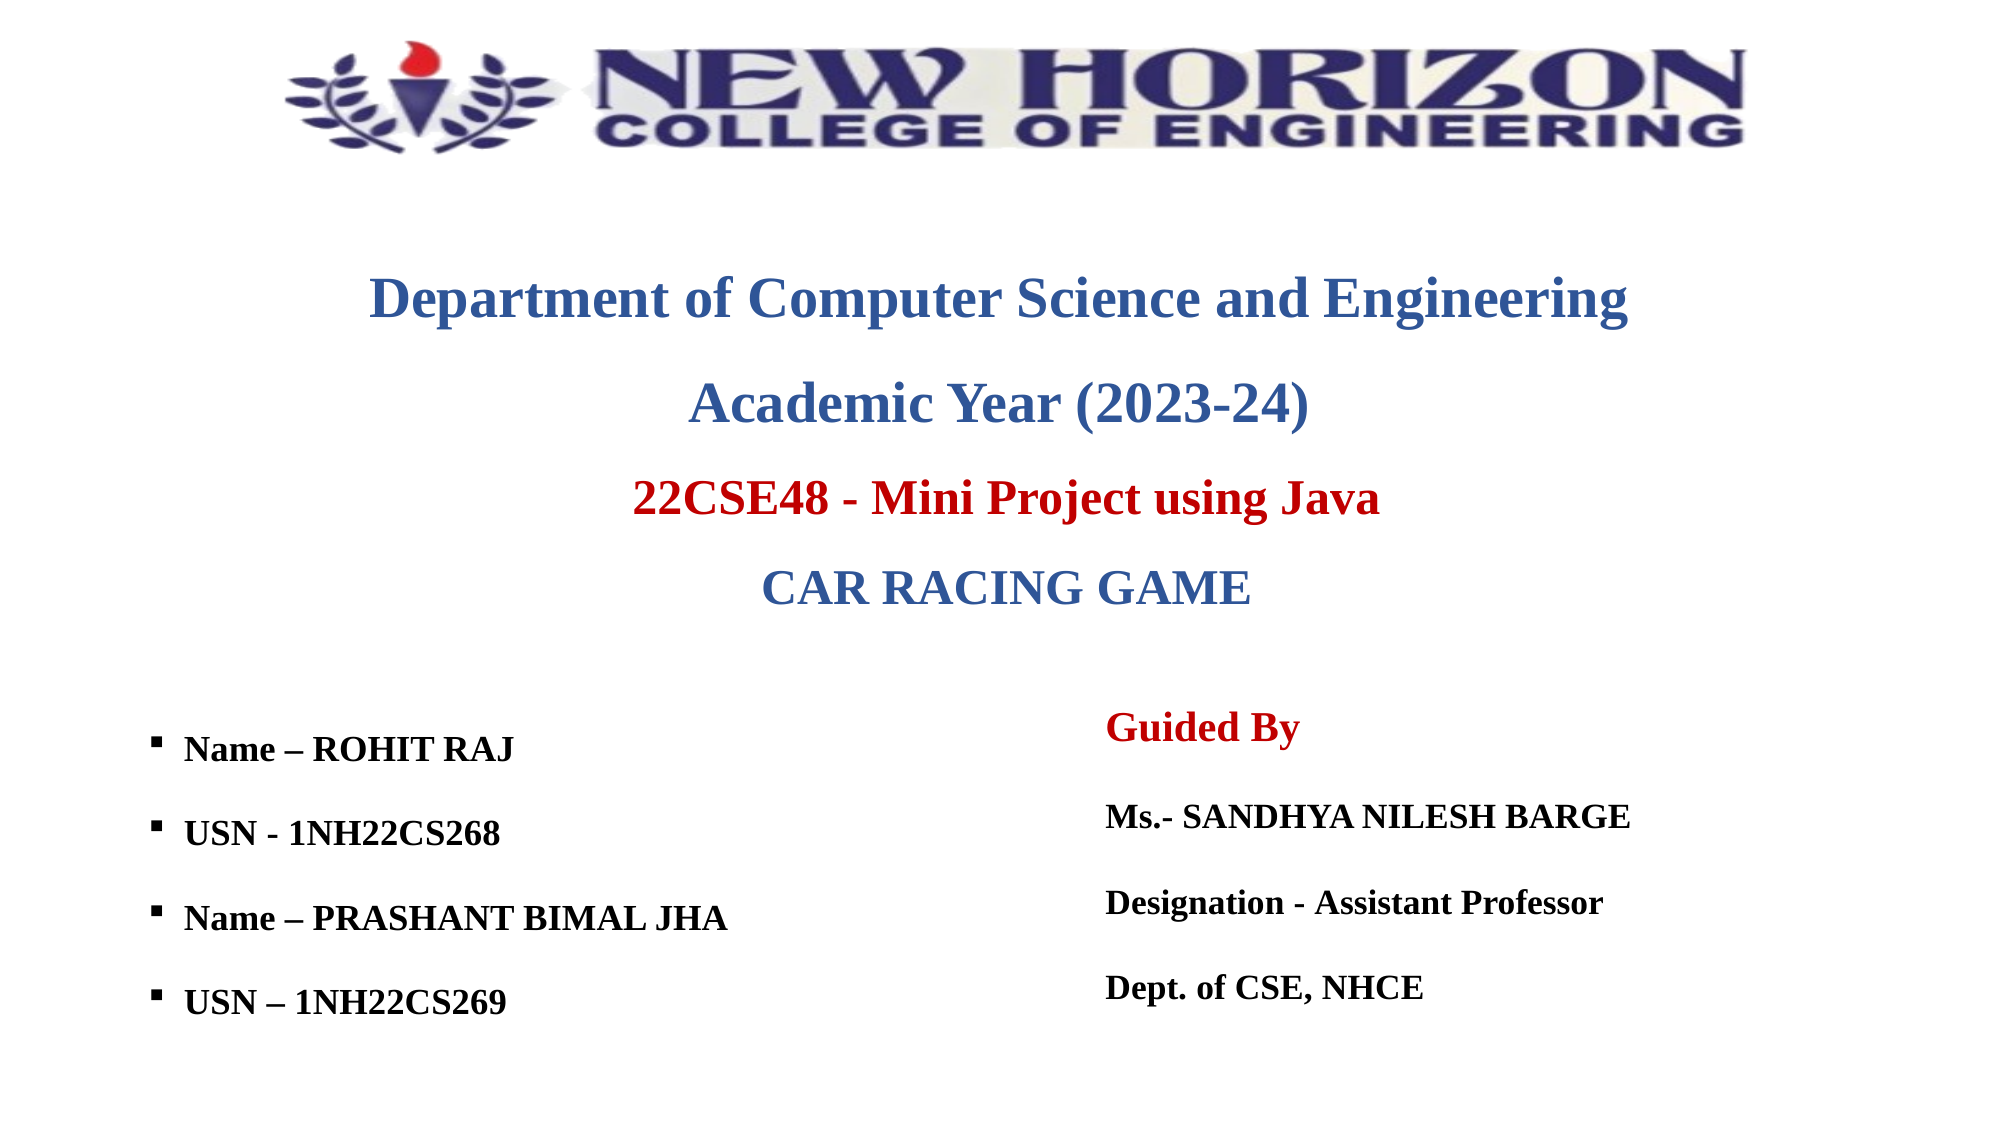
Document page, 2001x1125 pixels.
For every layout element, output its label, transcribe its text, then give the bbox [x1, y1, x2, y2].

picture [224, 6, 1782, 184]
list Name – ROHIT RAJ USN - 1NH22CS268 Name – PRASHANT BIMAL JHA USN – 1NH22CS269 [133, 695, 806, 1034]
title Department of Computer Science and Engineering Academic Year (2023-24) 22CSE48 - Mini Project using Java CAR RACING GAME [133, 183, 1880, 601]
list Guided By Ms.- SANDHYA NILESH BARGE Designation - Assistant Professor Dept. of CSE, NHCE [1090, 660, 1938, 1017]
